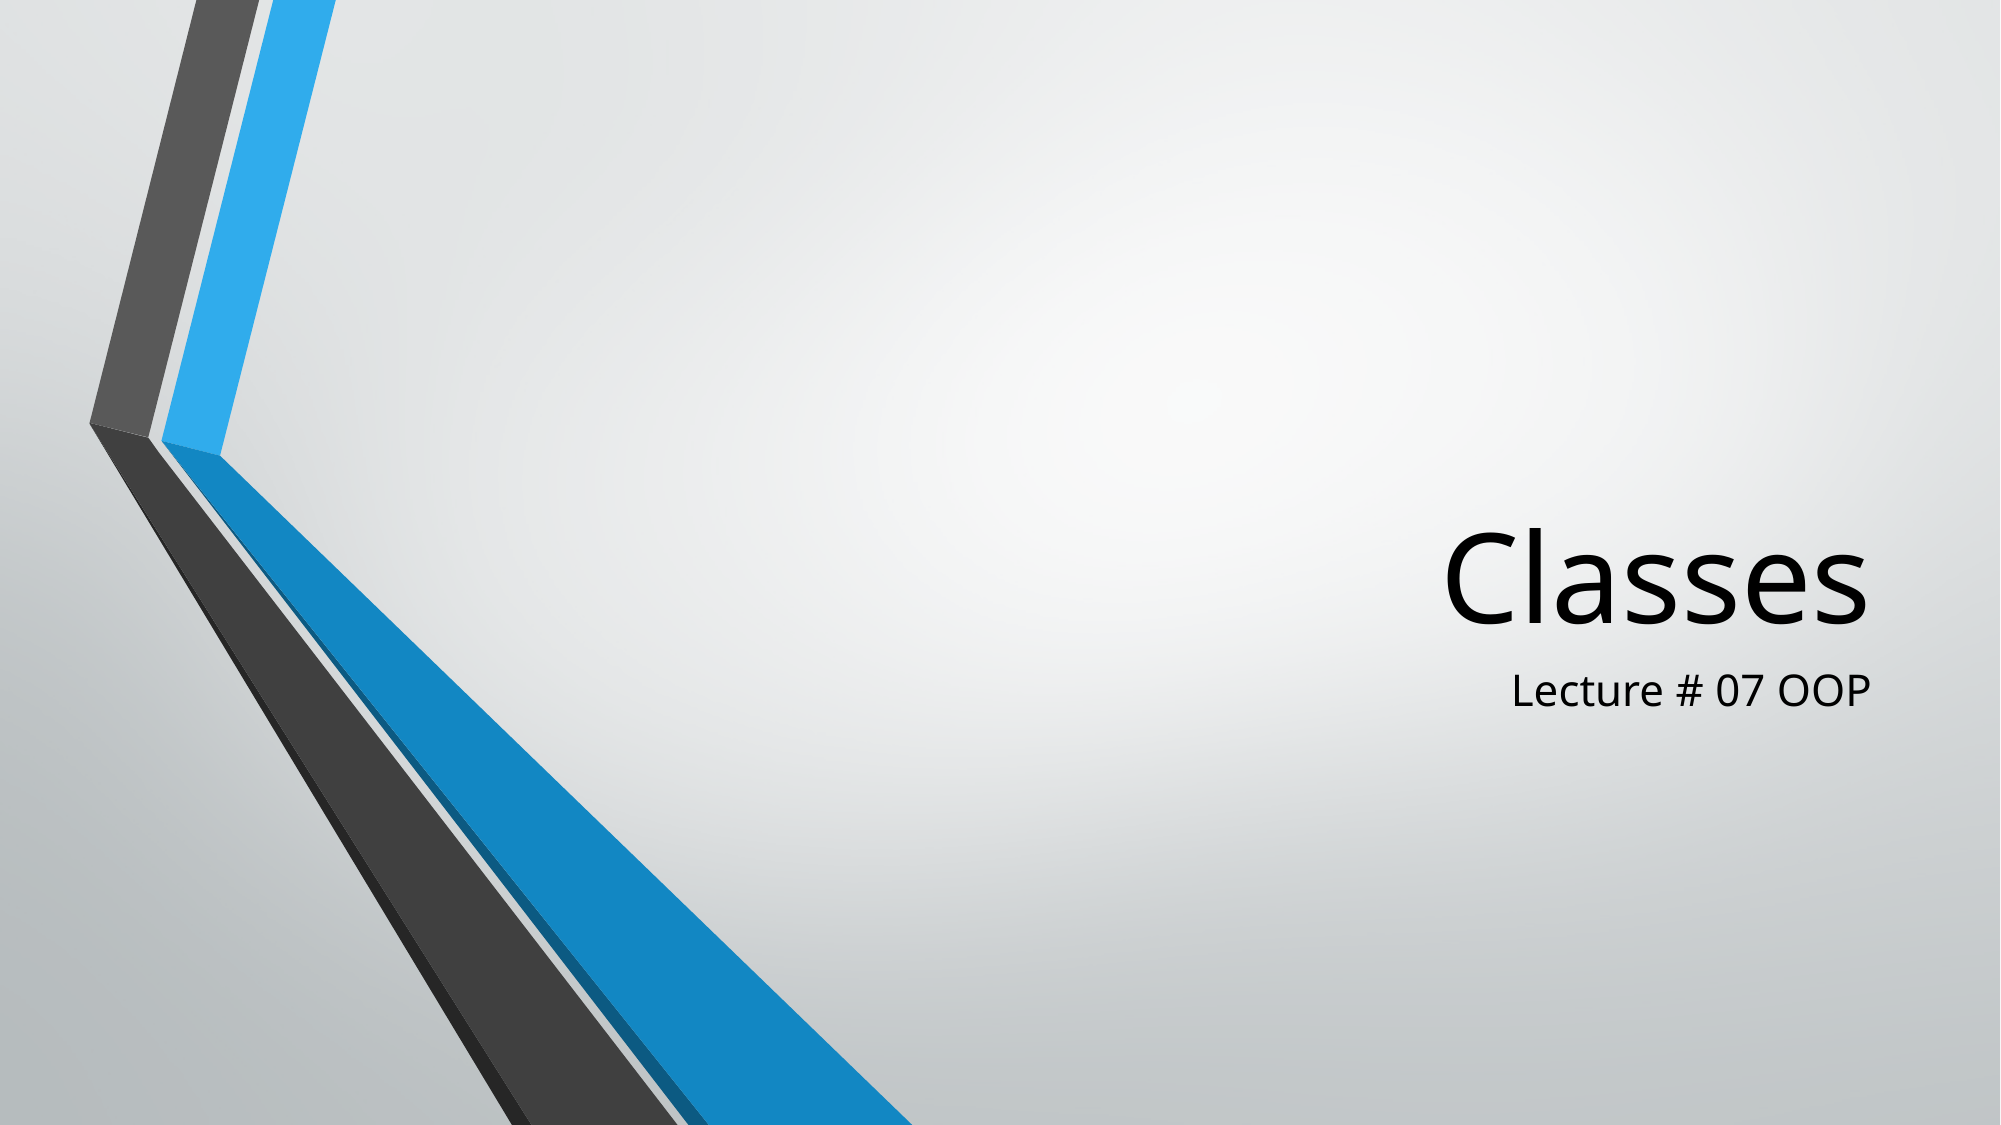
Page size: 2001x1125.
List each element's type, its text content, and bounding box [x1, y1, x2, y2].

subtitle Lecture # 07 OOP [740, 655, 1887, 884]
title Classes [480, 226, 1887, 656]
